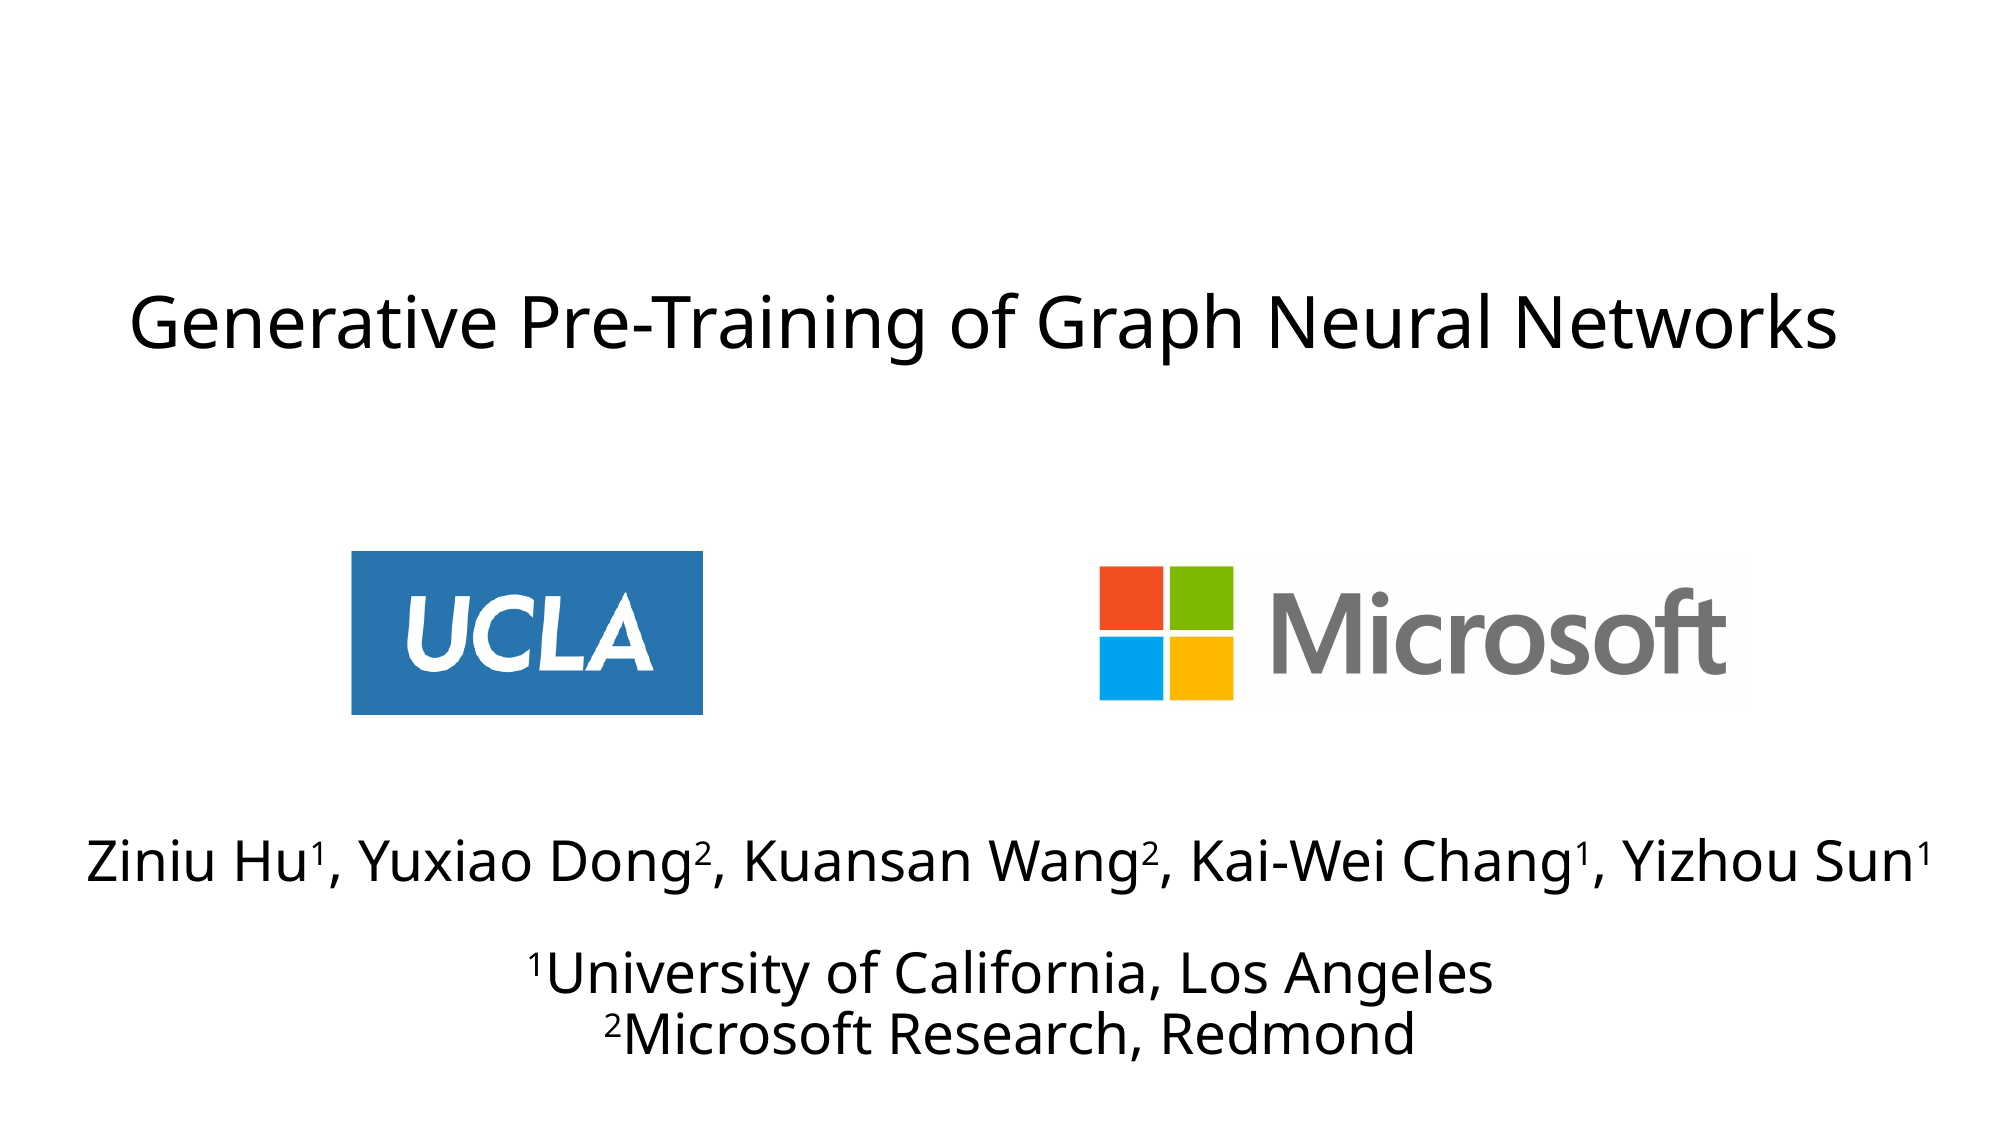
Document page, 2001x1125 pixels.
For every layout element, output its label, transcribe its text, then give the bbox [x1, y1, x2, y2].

title Generative Pre-Training of Graph Neural Networks [43, 232, 1925, 373]
picture [339, 537, 711, 719]
picture [1091, 557, 1747, 710]
text_box Ziniu Hu1, Yuxiao Dong2, Kuansan Wang2, Kai-Wei Chang1, Yizhou Sun1 1University of California, Los Angeles 2Microsoft Research, Redmond [70, 803, 1952, 1074]
